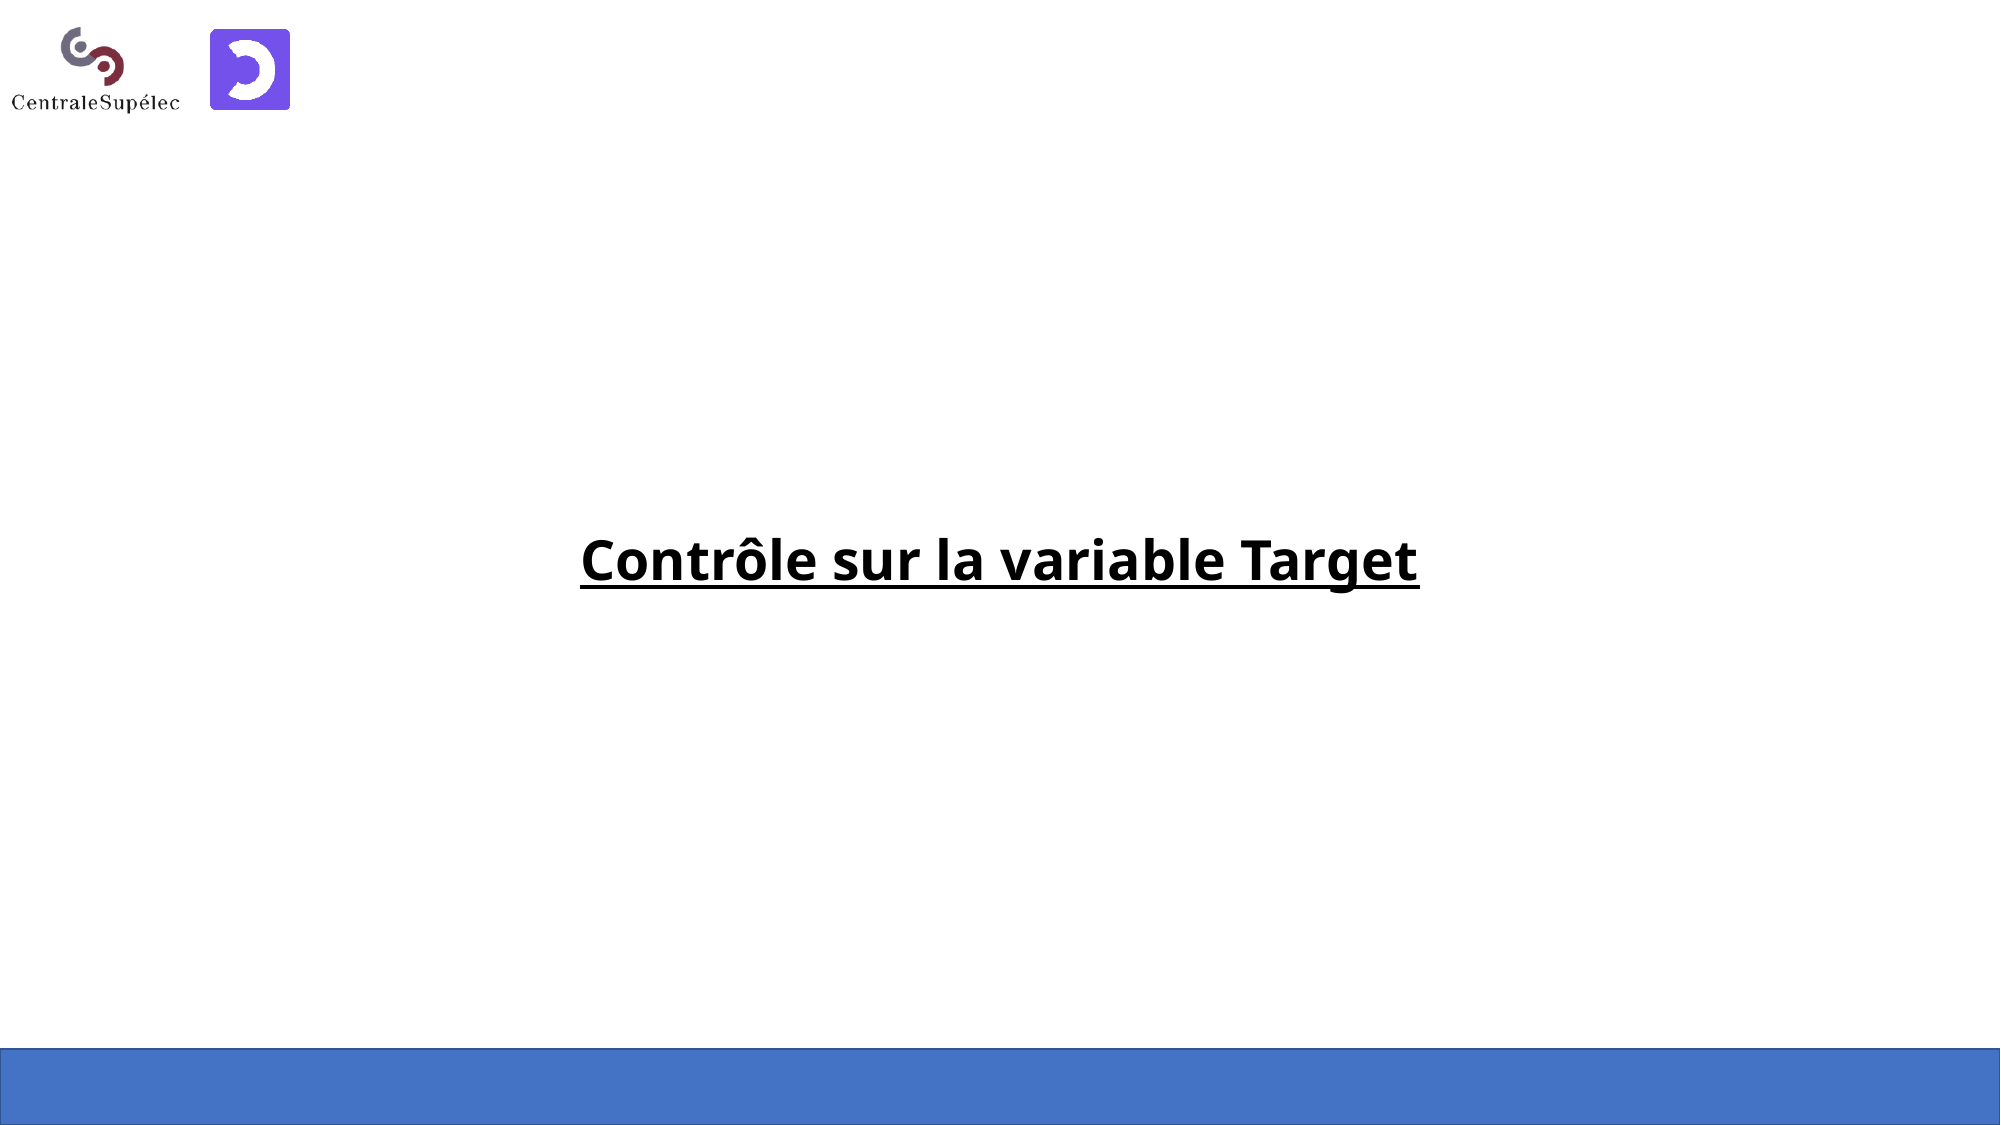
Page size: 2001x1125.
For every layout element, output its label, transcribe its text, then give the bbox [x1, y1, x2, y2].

text_box [0, 1048, 2000, 1125]
picture [210, 29, 290, 110]
title Contrôle sur la variable Target [335, 524, 1665, 601]
picture [0, 25, 194, 114]
